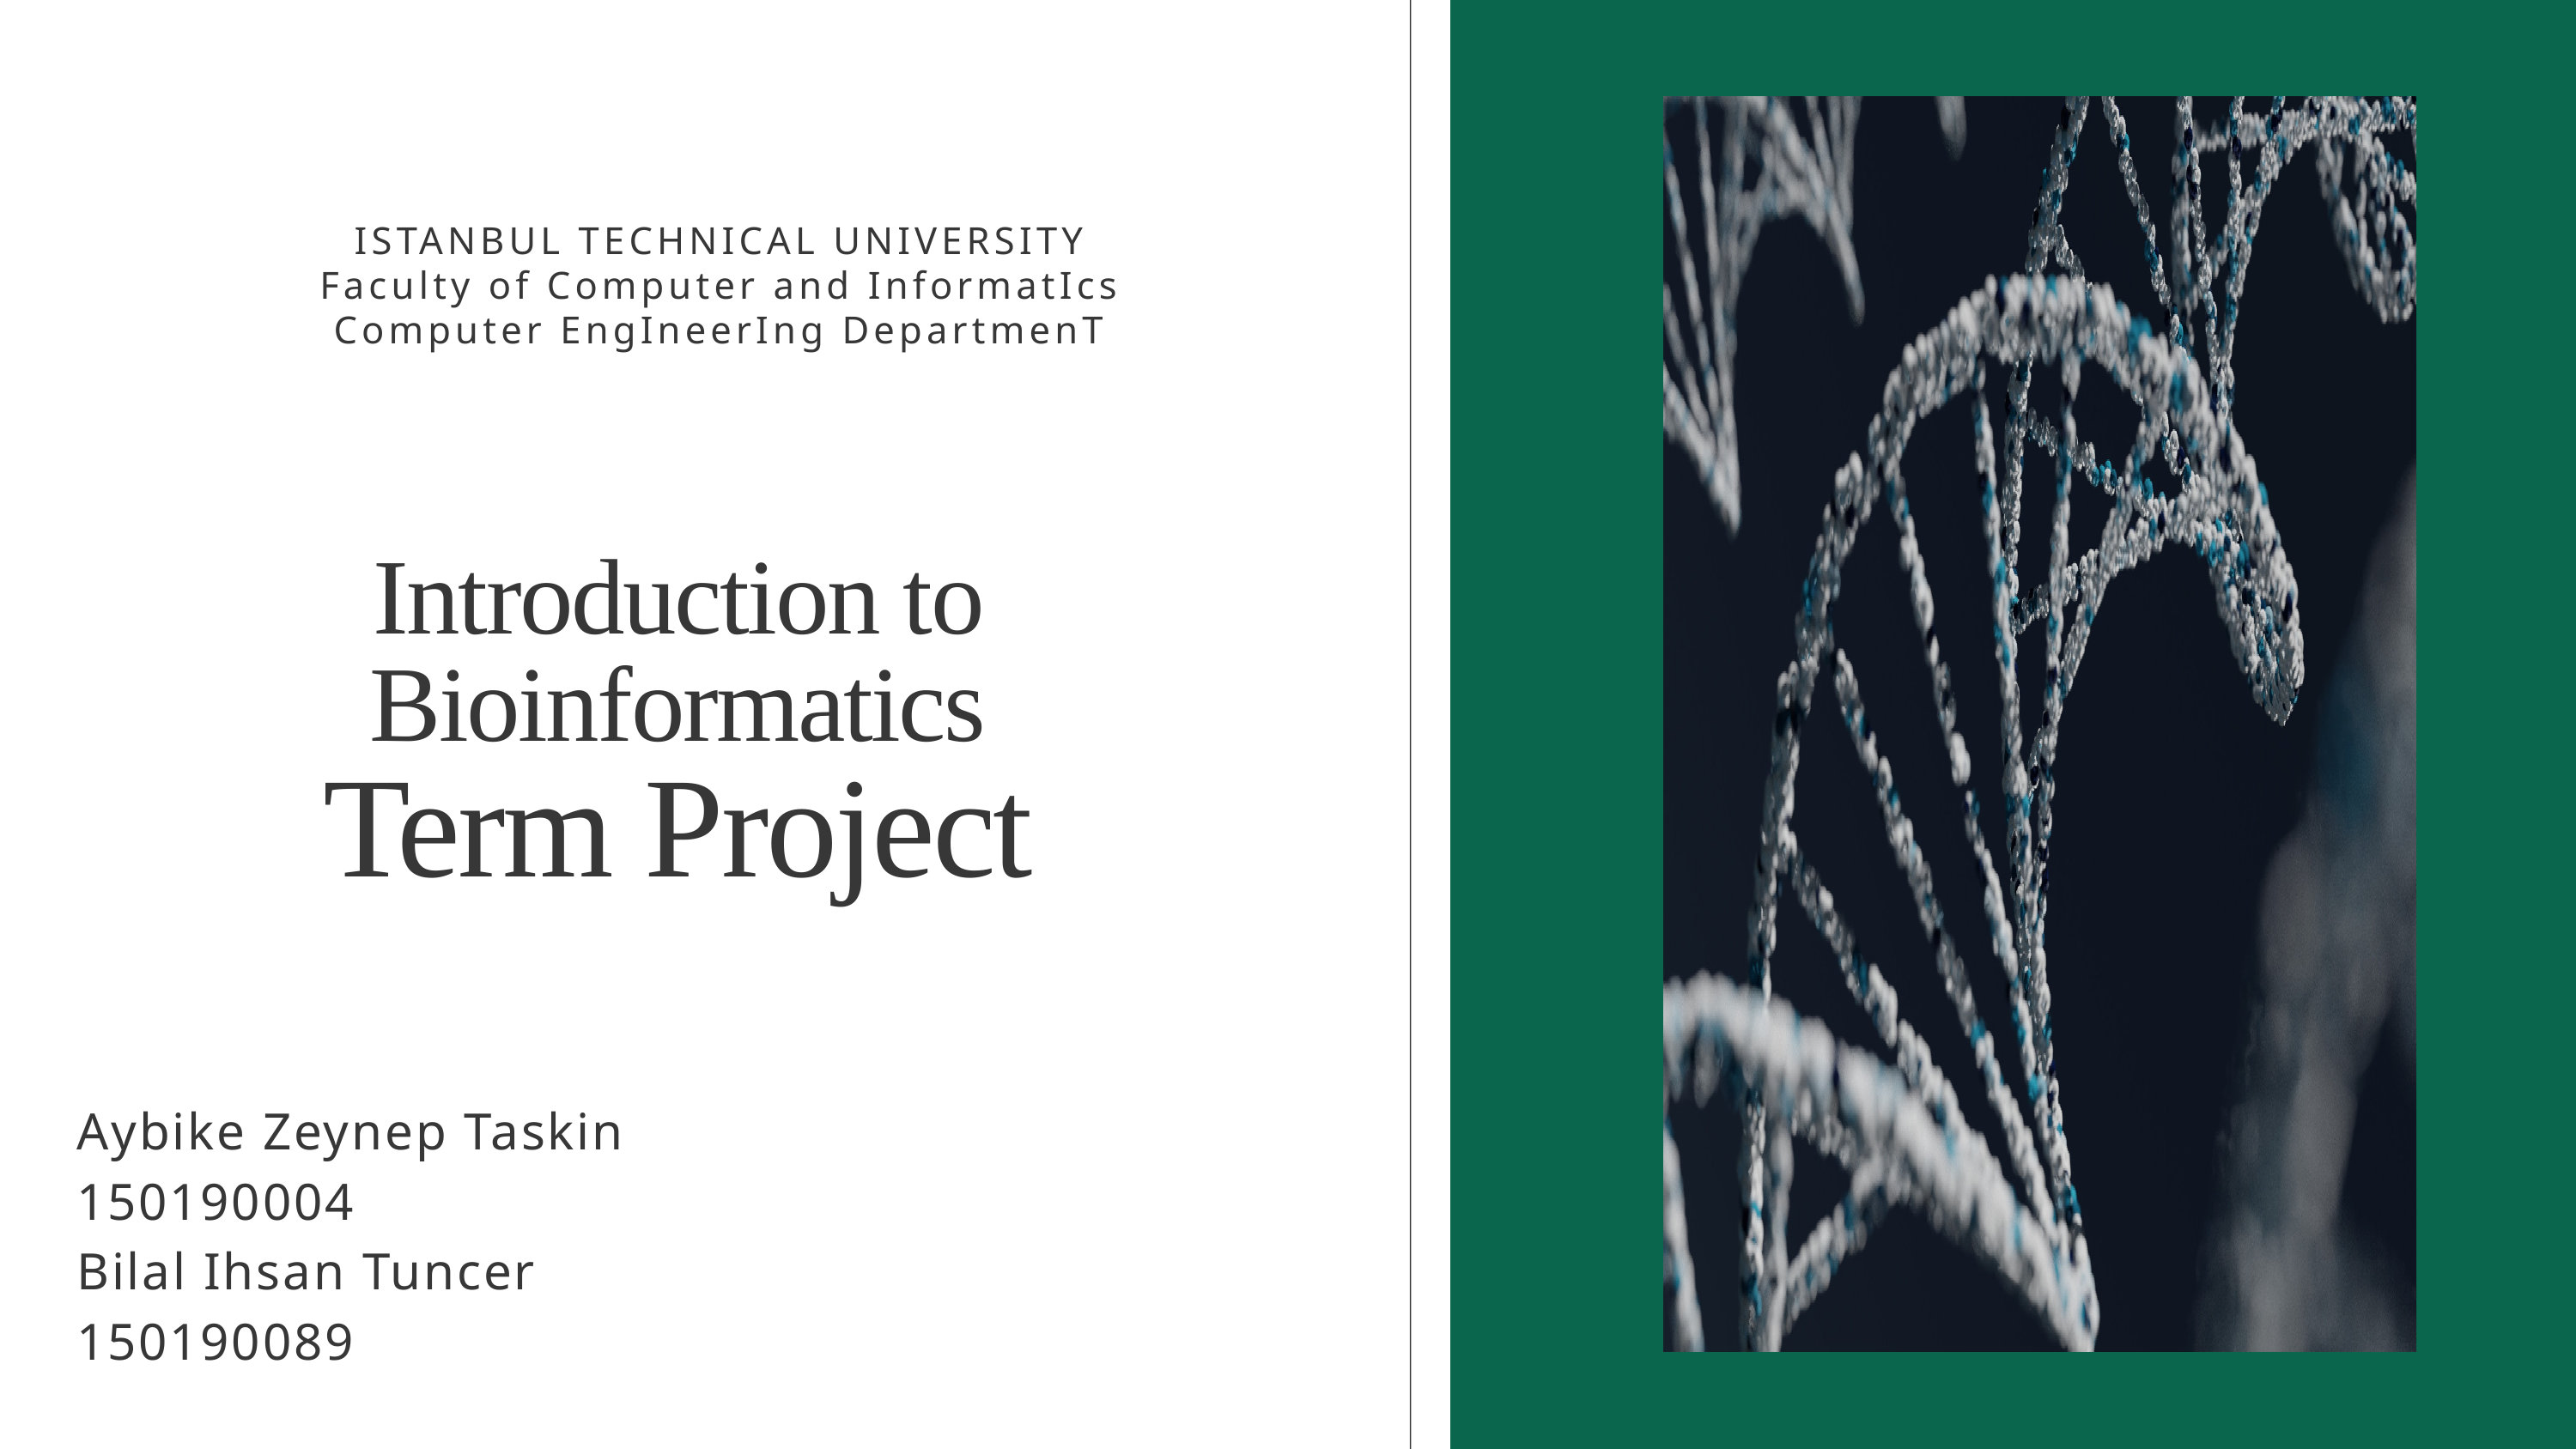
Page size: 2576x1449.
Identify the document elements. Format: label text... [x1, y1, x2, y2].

text_box ISTANBUL TECHNICAL UNIVERSITY Faculty of Computer and InformatIcs Computer EngIneerIng DepartmenT [192, 216, 1246, 351]
text_box Introduction to Bioinformatics Term Project [144, 548, 1212, 906]
text_box [1663, 96, 2417, 1352]
text_box Aybike Zeynep Taskin 150190004 Bilal Ihsan Tuncer 150190089 [76, 1089, 1186, 1440]
text_box [1450, 0, 2576, 1449]
